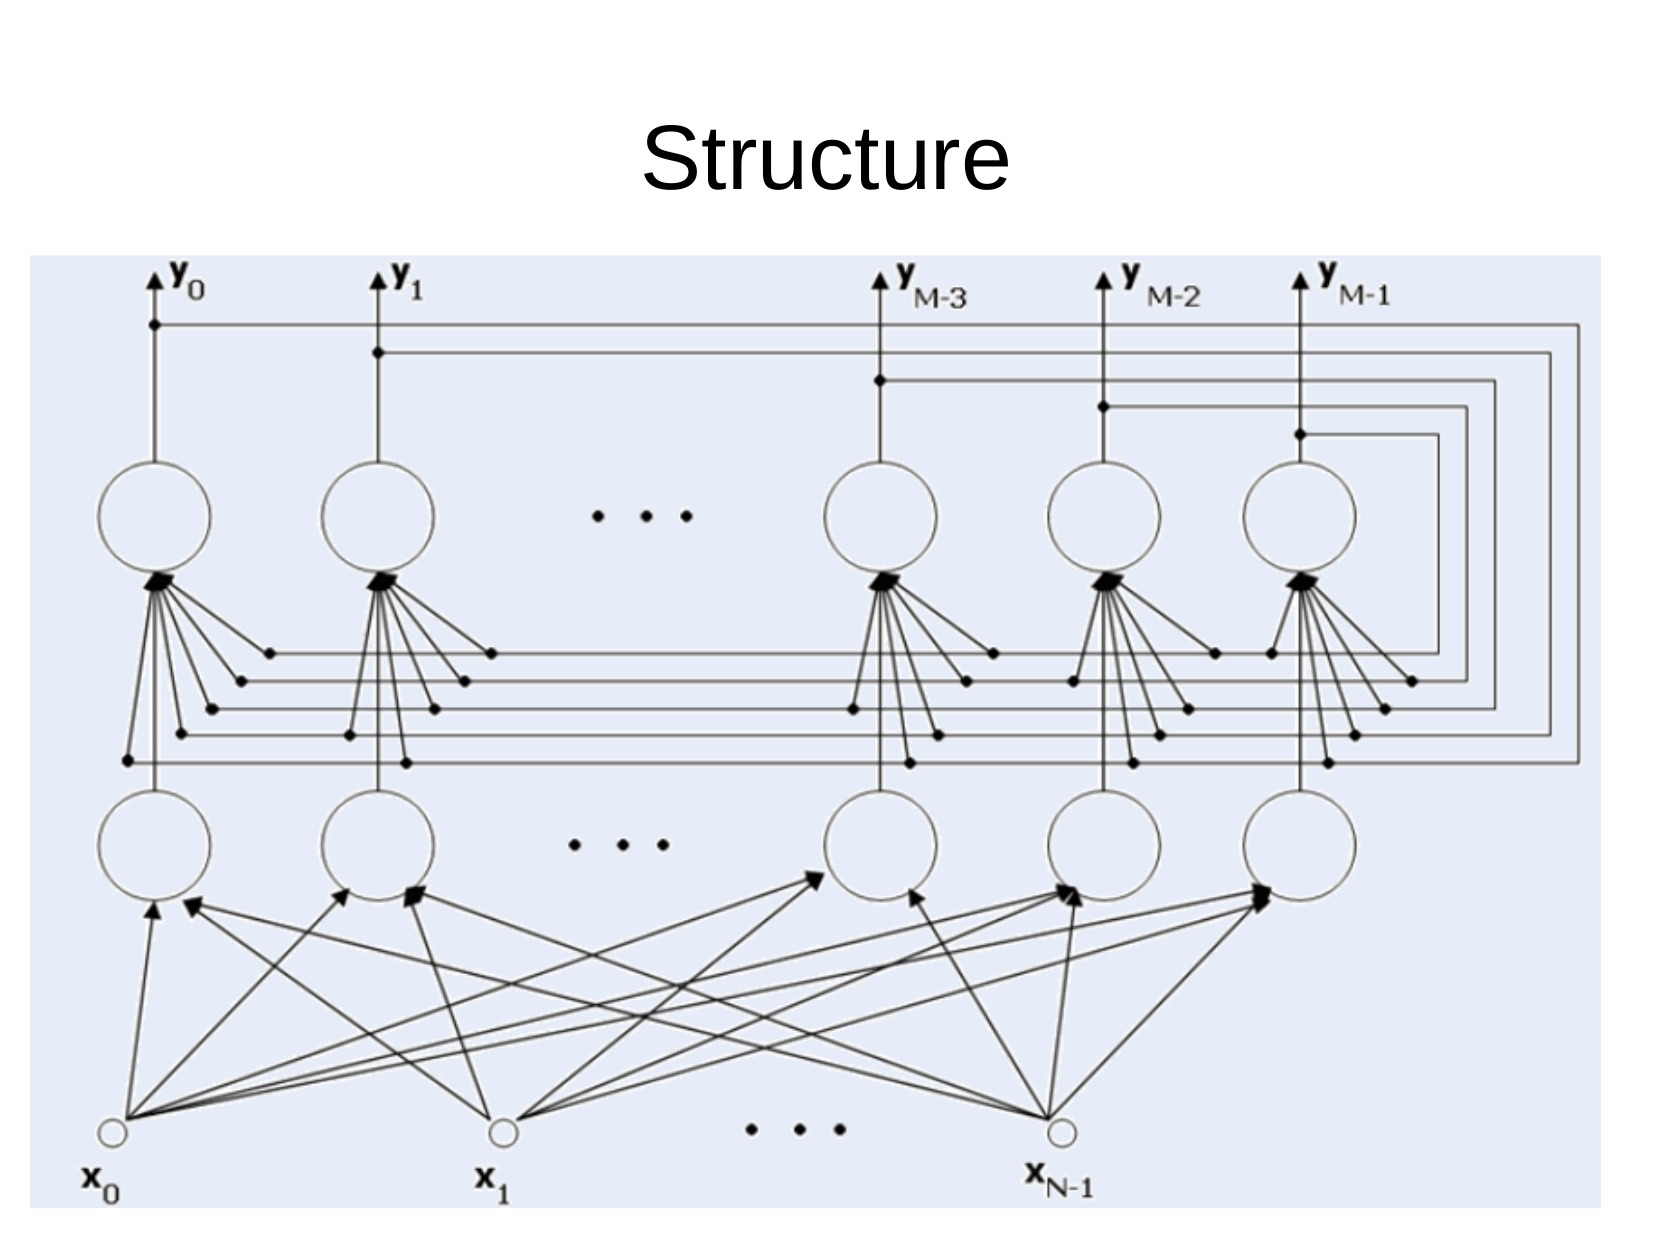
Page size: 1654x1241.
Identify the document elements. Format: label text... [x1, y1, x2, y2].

text_box Structure [82, 49, 1571, 253]
picture [29, 254, 1601, 1208]
